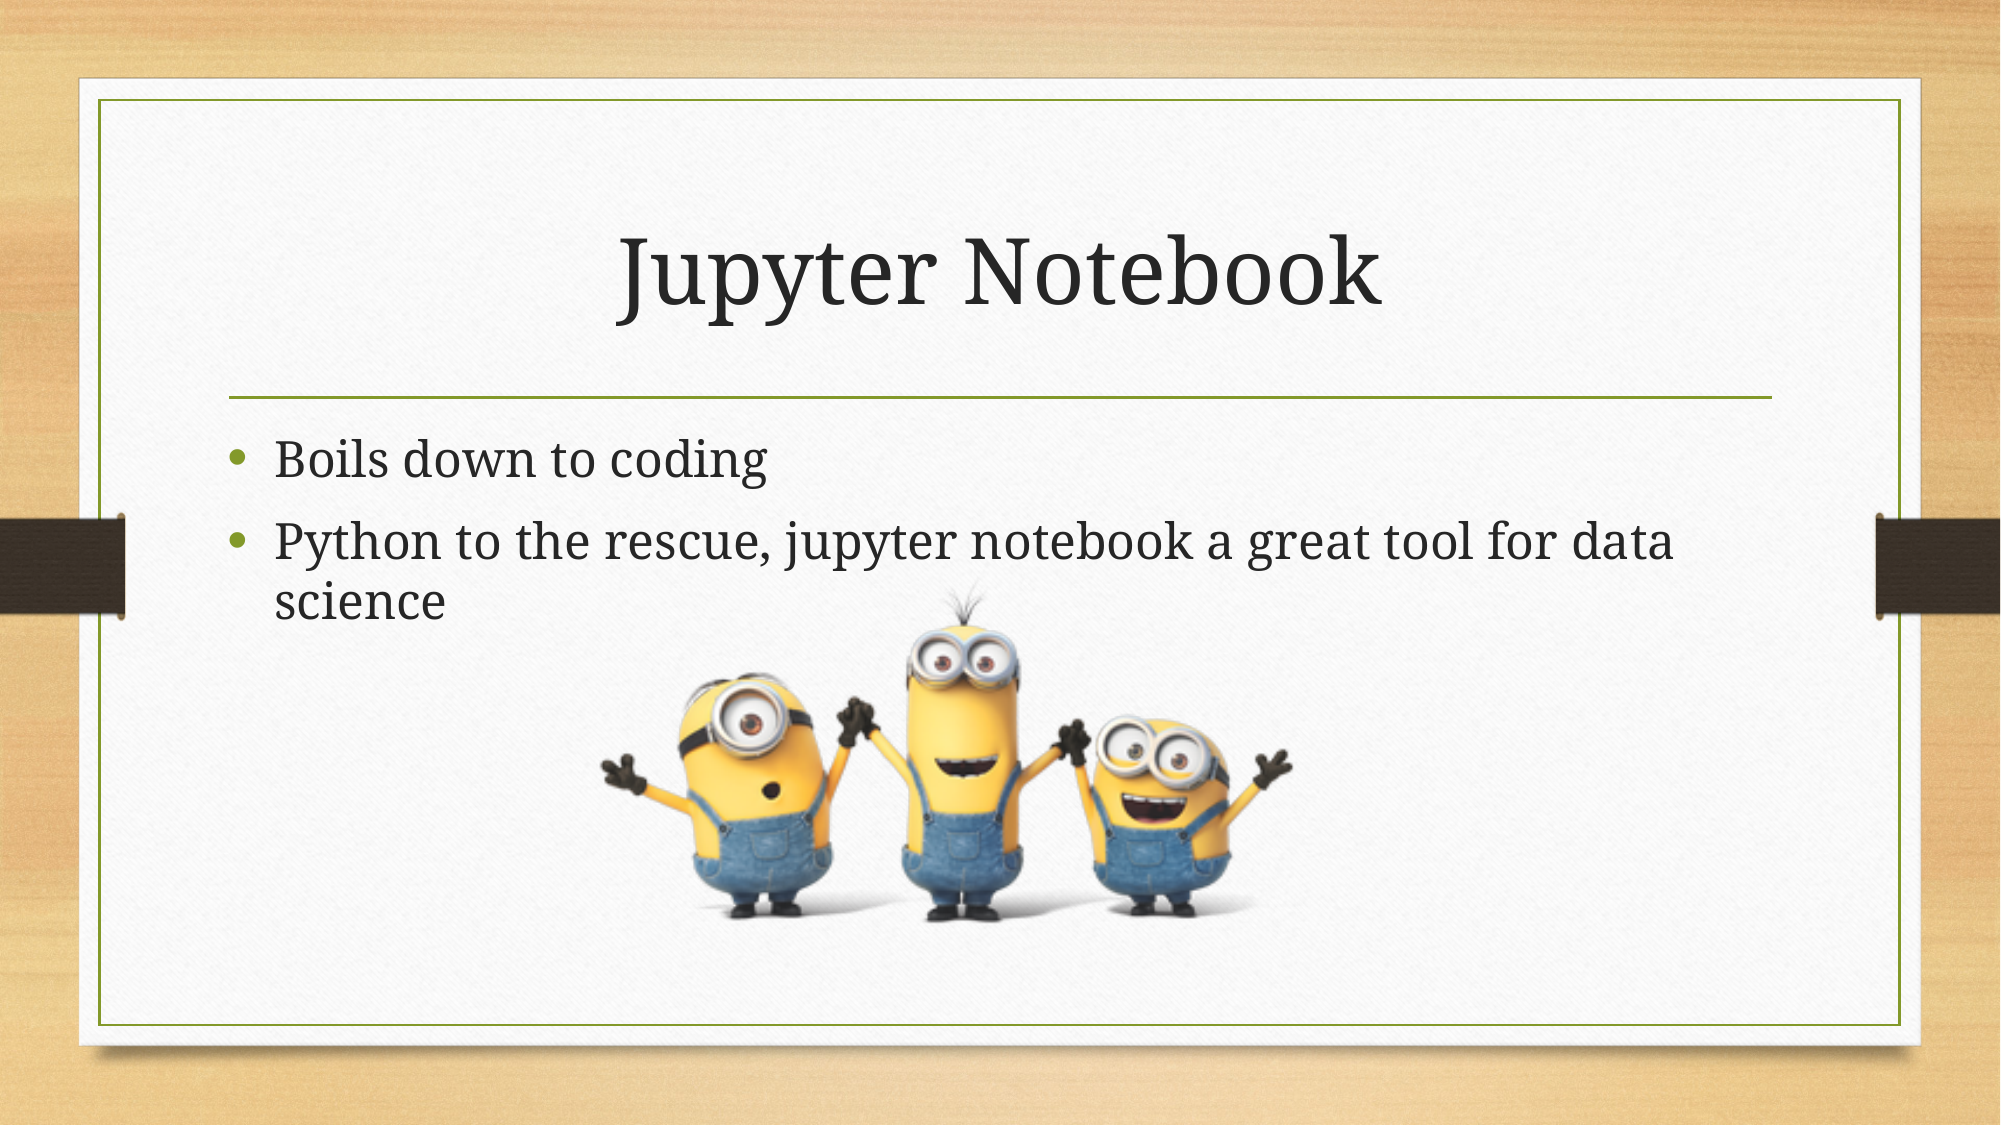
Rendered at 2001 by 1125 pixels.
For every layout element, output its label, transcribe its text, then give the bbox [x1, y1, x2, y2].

picture [0, 0, 2001, 1125]
list Boils down to coding Python to the rescue, jupyter notebook a great tool for data science [212, 419, 1788, 964]
title Jupyter Notebook [212, 161, 1788, 375]
